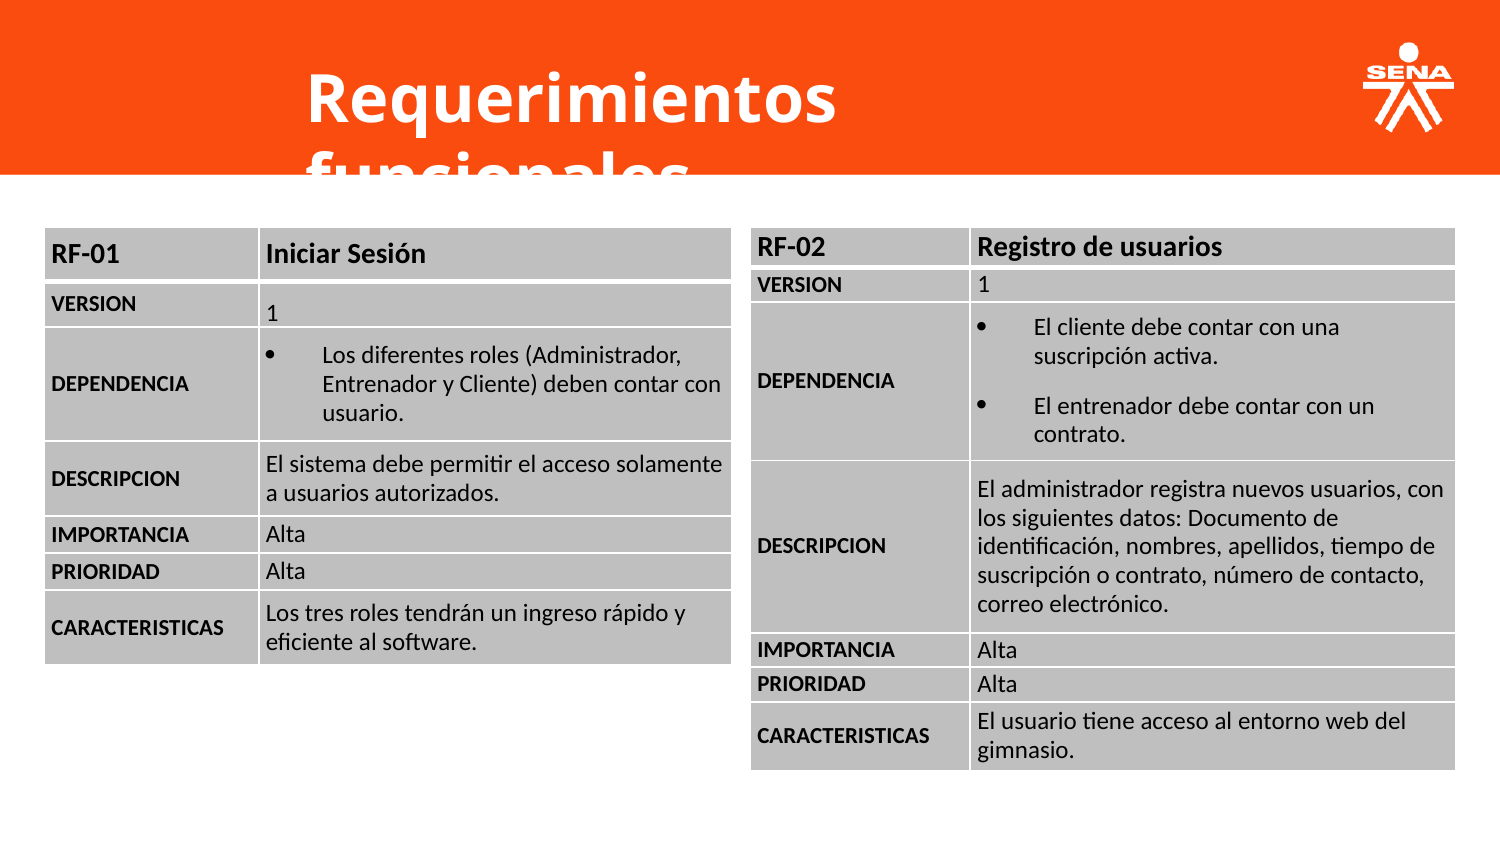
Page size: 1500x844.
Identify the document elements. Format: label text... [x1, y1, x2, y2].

table_cell IMPORTANCIA [45, 517, 258, 552]
table_cell Alta [971, 634, 1455, 666]
table_cell Los tres roles tendrán un ingreso rápido y eficiente al software. [260, 591, 731, 664]
table_cell VERSION [45, 284, 258, 326]
text_box Requerimientos funcionales [291, 48, 1147, 224]
table_cell Los diferentes roles (Administrador, Entrenador y Cliente) deben contar con usuario. [260, 328, 731, 440]
table_cell DEPENDENCIA [45, 328, 258, 440]
table_cell Alta [260, 517, 731, 552]
table_header RF-01 [45, 228, 258, 279]
table_cell El administrador registra nuevos usuarios, con los siguientes datos: Documento de identificación, nombres, apellidos, tiempo de suscripción o contrato, número de contacto, correo electrónico. [971, 461, 1455, 632]
table_cell DESCRIPCION [751, 461, 969, 632]
table_cell PRIORIDAD [45, 554, 258, 589]
table_cell DESCRIPCION [45, 442, 258, 515]
table_cell CARACTERISTICAS [751, 703, 969, 770]
table_cell 1 [971, 270, 1455, 301]
table_cell DEPENDENCIA [751, 303, 969, 460]
table_cell 1 [260, 284, 731, 326]
table_cell Alta [971, 668, 1455, 701]
table_header Iniciar Sesión [260, 228, 731, 279]
picture [0, 0, 1500, 844]
table_header RF-02 [751, 228, 969, 265]
table_cell IMPORTANCIA [751, 634, 969, 666]
table_cell El usuario tiene acceso al entorno web del gimnasio. [971, 703, 1455, 770]
table_cell PRIORIDAD [751, 668, 969, 701]
table_cell El sistema debe permitir el acceso solamente a usuarios autorizados. [260, 442, 731, 515]
table_cell VERSION [751, 270, 969, 301]
table_cell El cliente debe contar con una suscripción activa. El entrenador debe contar con un contrato. [971, 303, 1455, 460]
table_cell Alta [260, 554, 731, 589]
table_header Registro de usuarios [971, 228, 1455, 265]
table_cell CARACTERISTICAS [45, 591, 258, 664]
